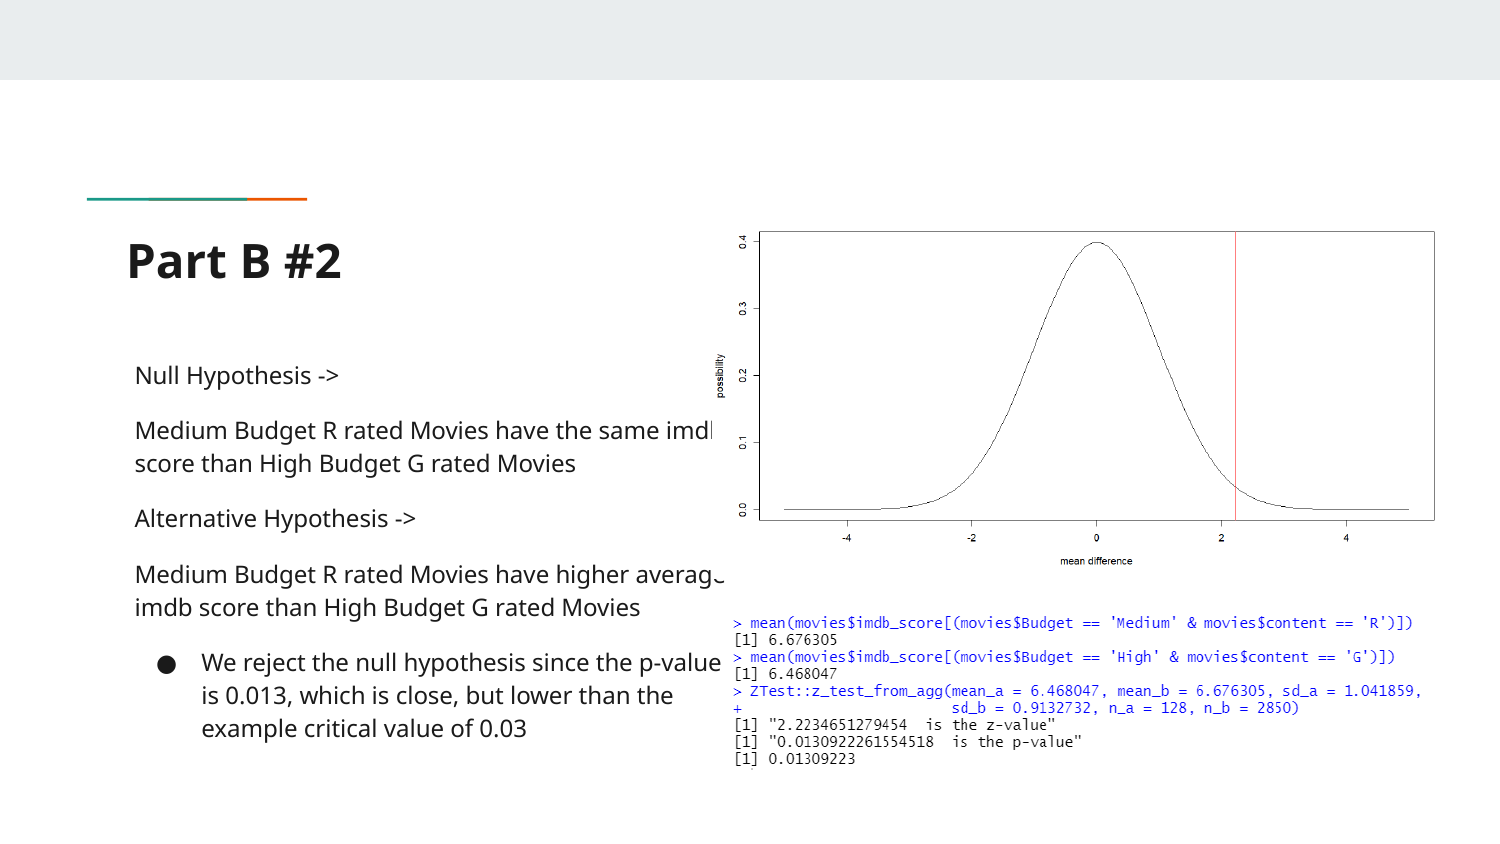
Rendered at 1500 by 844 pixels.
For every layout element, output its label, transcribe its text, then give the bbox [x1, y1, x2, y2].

picture [730, 615, 1433, 770]
title Part B #2 [111, 216, 706, 305]
list Null Hypothesis -> Medium Budget R rated Movies have the same imdb score than High Budget G rated Movies Alternative Hypothesis -> Medium Budget R rated Movies have higher average imdb score than High Budget G rated Movies We reject the null hypothesis since the p-value is 0.013, which is close, but lower than the example critical value of 0.03 [119, 341, 750, 780]
picture [711, 184, 1458, 579]
